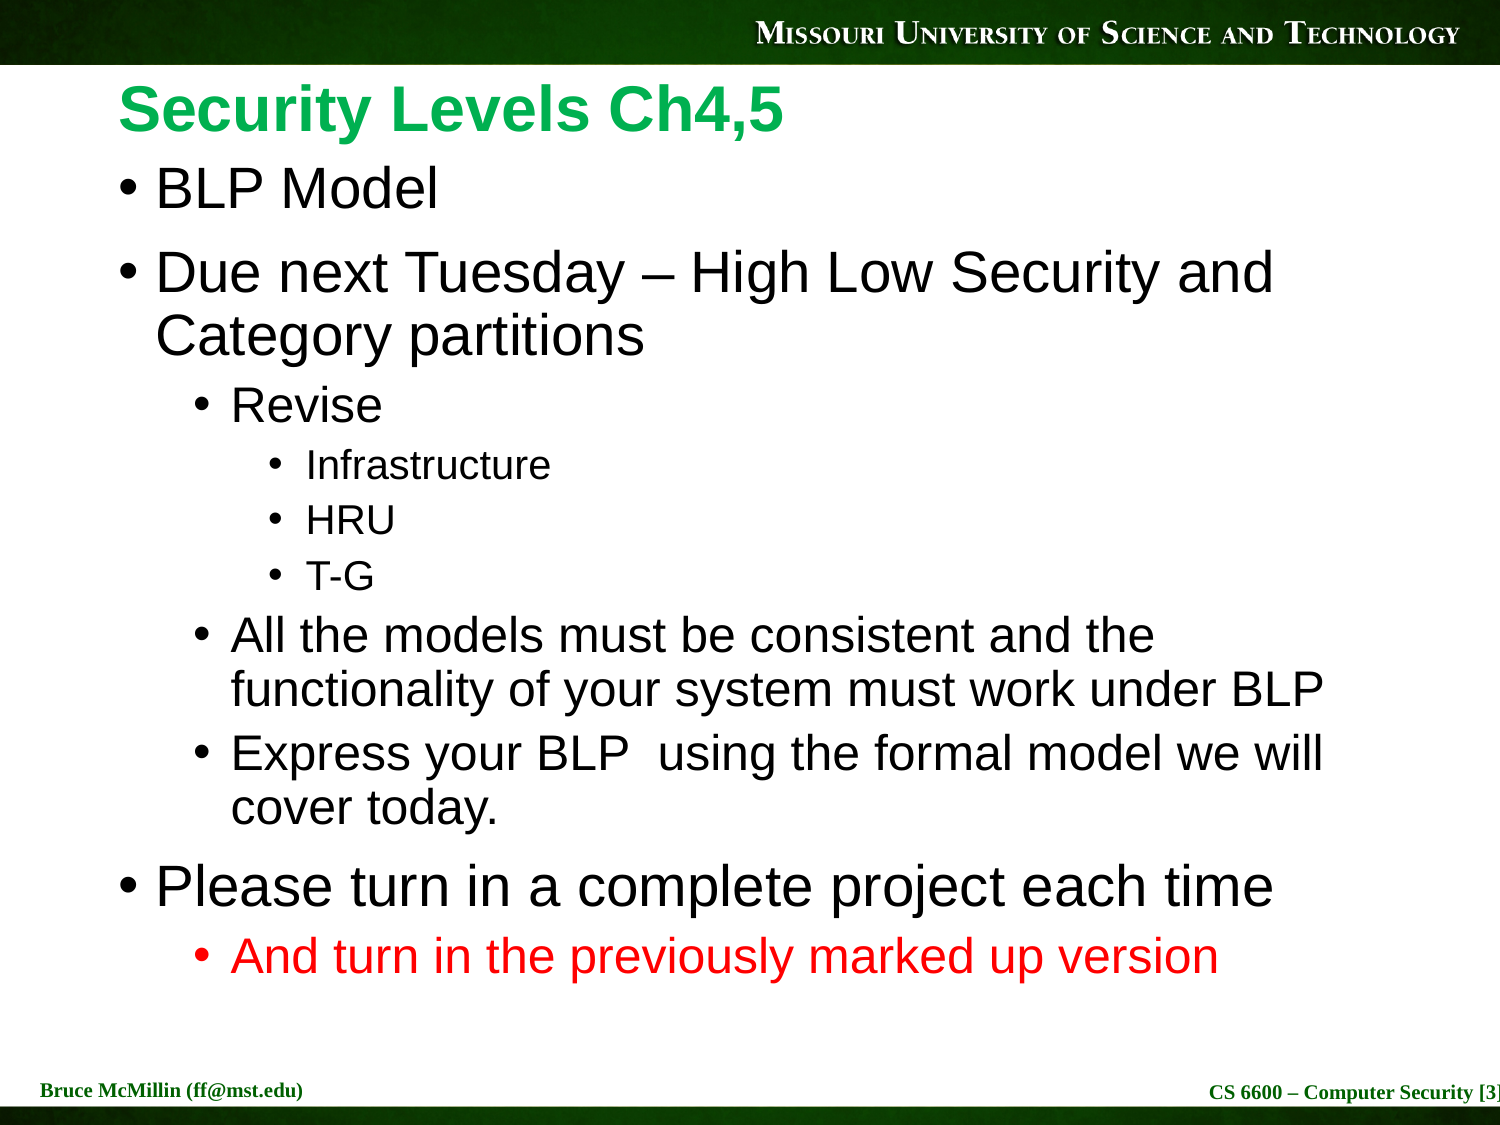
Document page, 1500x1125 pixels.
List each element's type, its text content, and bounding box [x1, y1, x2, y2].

title Security Levels Ch4,5 [103, 68, 1397, 154]
picture [0, 0, 1500, 1125]
list BLP Model Due next Tuesday – High Low Security and Category partitions Revise Infrastructure HRU T-G All the models must be consistent and the functionality of your system must work under BLP Express your BLP using the formal model we will cover today. Please turn in a complete project each time And turn in the previously marked up version [103, 154, 1397, 1014]
